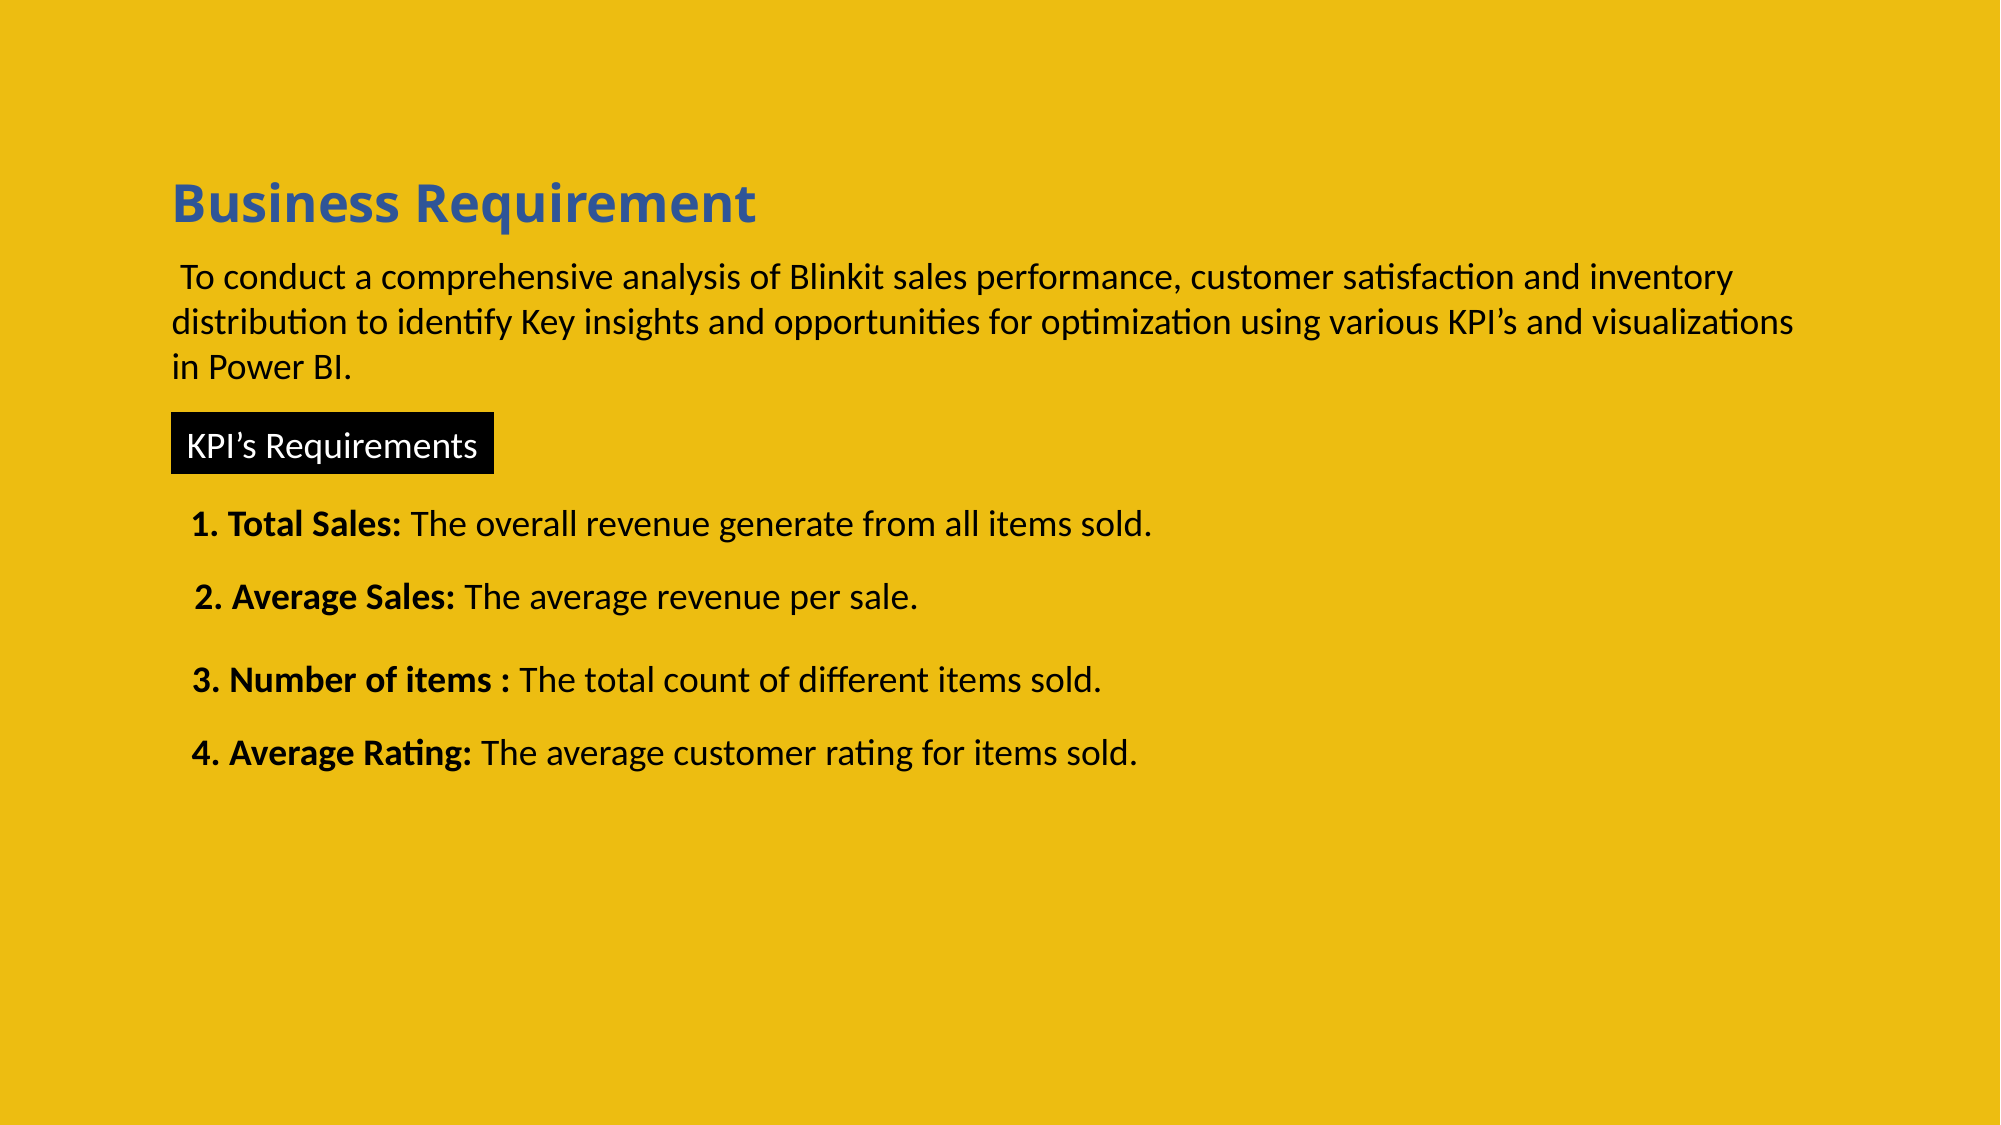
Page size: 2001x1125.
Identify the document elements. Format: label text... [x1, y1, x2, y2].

text_box KPI’s Requirements [171, 412, 494, 474]
text_box 4. Average Rating: The average customer rating for items sold. [176, 720, 1155, 781]
text_box 2. Average Sales: The average revenue per sale. [179, 564, 935, 625]
text_box 1. Total Sales: The overall revenue generate from all items sold. [175, 491, 1169, 552]
text_box To conduct a comprehensive analysis of Blinkit sales performance, customer satisfaction and inventory distribution to identify Key insights and opportunities for optimization using various KPI’s and visualizations in Power BI. [156, 244, 1814, 394]
text_box Business Requirement [156, 169, 925, 242]
text_box 3. Number of items : The total count of different items sold. [177, 647, 1119, 707]
